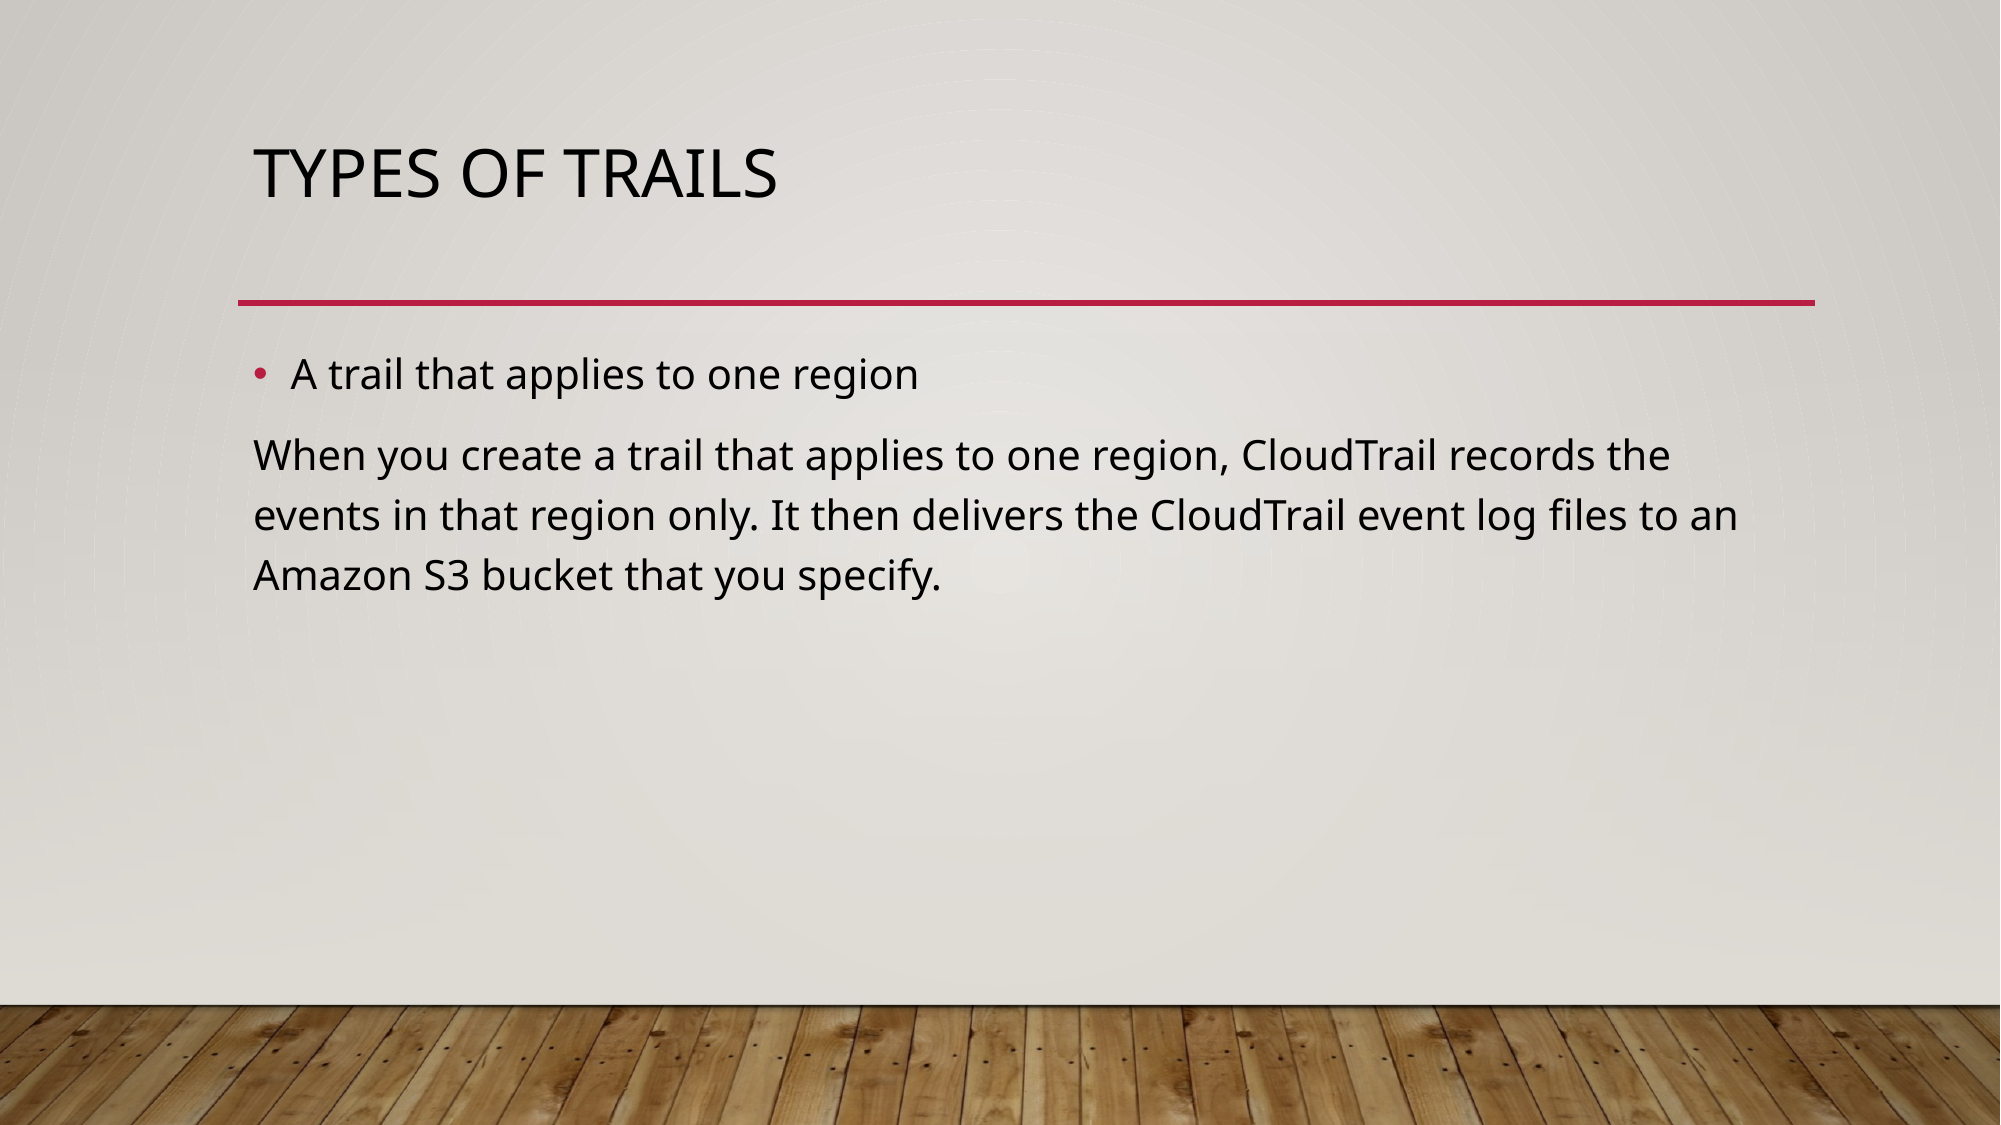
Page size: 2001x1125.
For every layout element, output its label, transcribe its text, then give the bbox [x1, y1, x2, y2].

list A trail that applies to one region When you create a trail that applies to one region, CloudTrail records the events in that region only. It then delivers the CloudTrail event log files to an Amazon S3 bucket that you specify. [238, 330, 1814, 897]
title Types of trails [238, 131, 1814, 305]
picture [0, 1005, 2000, 1125]
